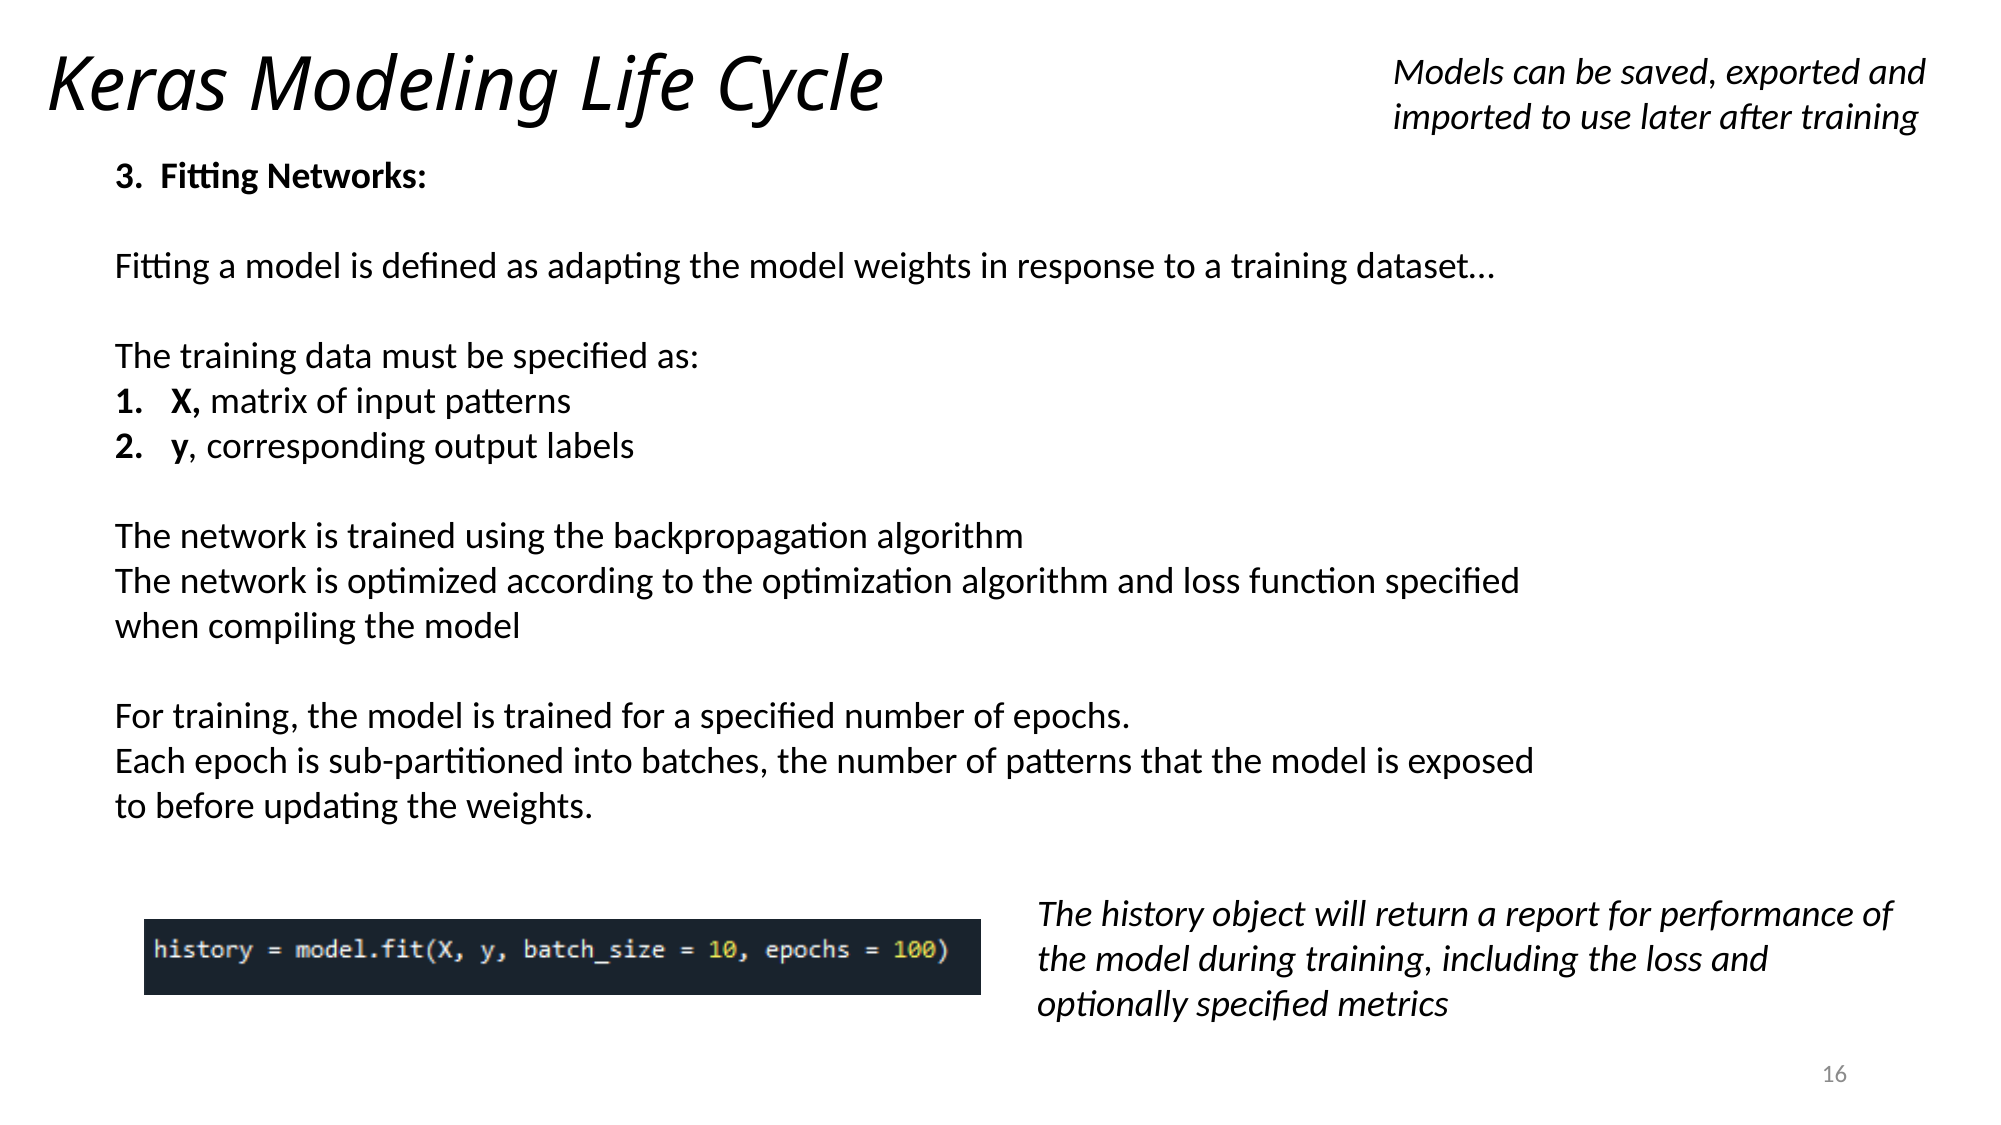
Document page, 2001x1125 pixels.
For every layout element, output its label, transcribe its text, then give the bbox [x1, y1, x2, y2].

text_box The history object will return a report for performance of the model during training, including the loss and optionally specified metrics [1022, 881, 1927, 1032]
text_box 3. Fitting Networks: Fitting a model is defined as adapting the model weights in response to a training dataset… The training data must be specified as: X, matrix of input patterns y, corresponding output labels The network is trained using the backpropagation algorithm The network is optimized according to the optimization algorithm and loss function specified when compiling the model For training, the model is trained for a specified number of epochs. Each epoch is sub-partitioned into batches, the number of patterns that the model is exposed to before updating the weights. [99, 144, 1564, 834]
text_box Models can be saved, exported and imported to use later after training [1378, 40, 1958, 145]
slide_number 16 [1412, 1042, 1863, 1103]
text_box Keras Modeling Life Cycle [31, 27, 981, 145]
picture [144, 919, 981, 995]
